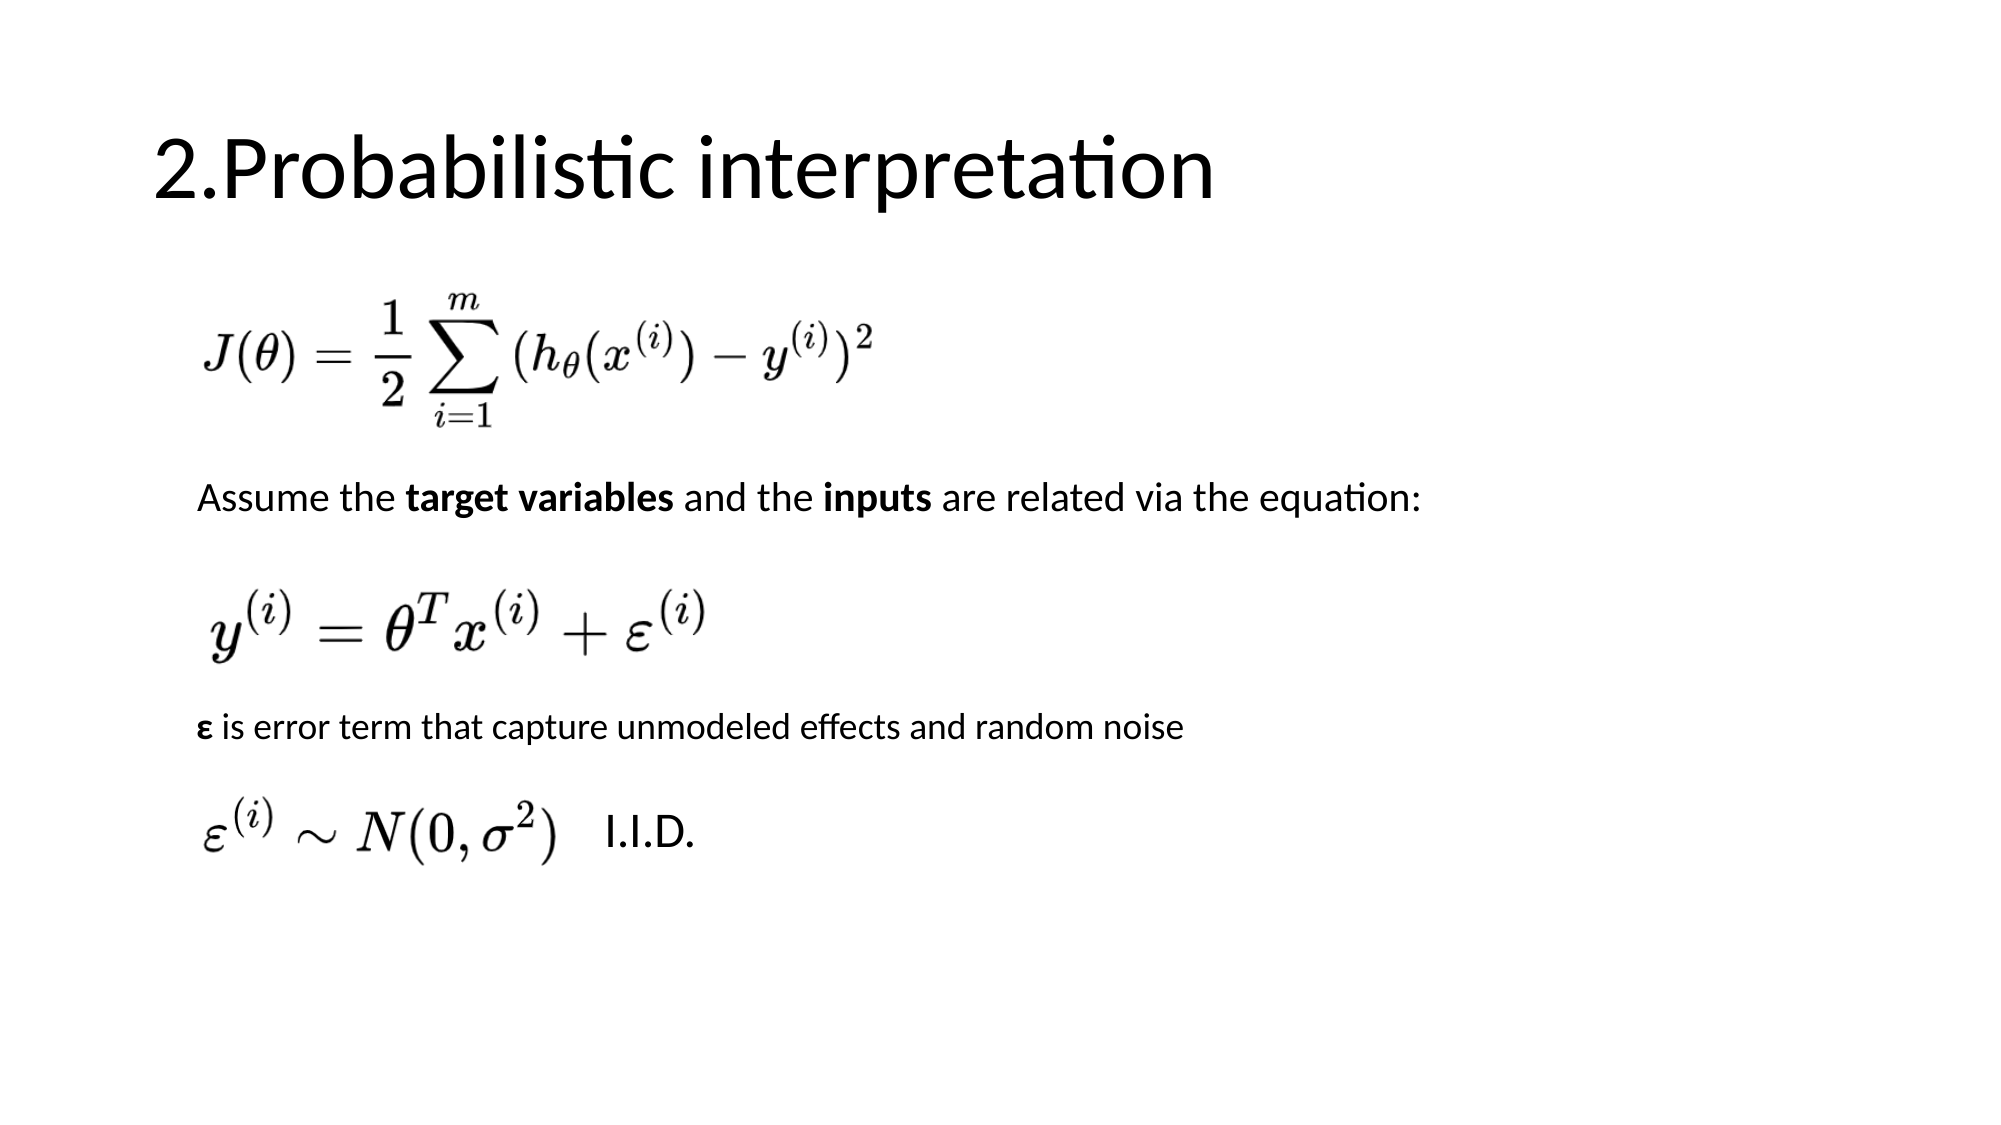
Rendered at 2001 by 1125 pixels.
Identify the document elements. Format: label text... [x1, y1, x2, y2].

text_box ε is error term that capture unmodeled effects and random noise [181, 694, 1269, 754]
text_box Assume the target variables and the inputs are related via the equation: [182, 461, 1459, 527]
text_box I.I.D. [590, 789, 1094, 865]
title 2.Probabilistic interpretation [137, 59, 1863, 278]
picture [168, 773, 590, 883]
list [181, 277, 884, 439]
picture [168, 550, 745, 698]
